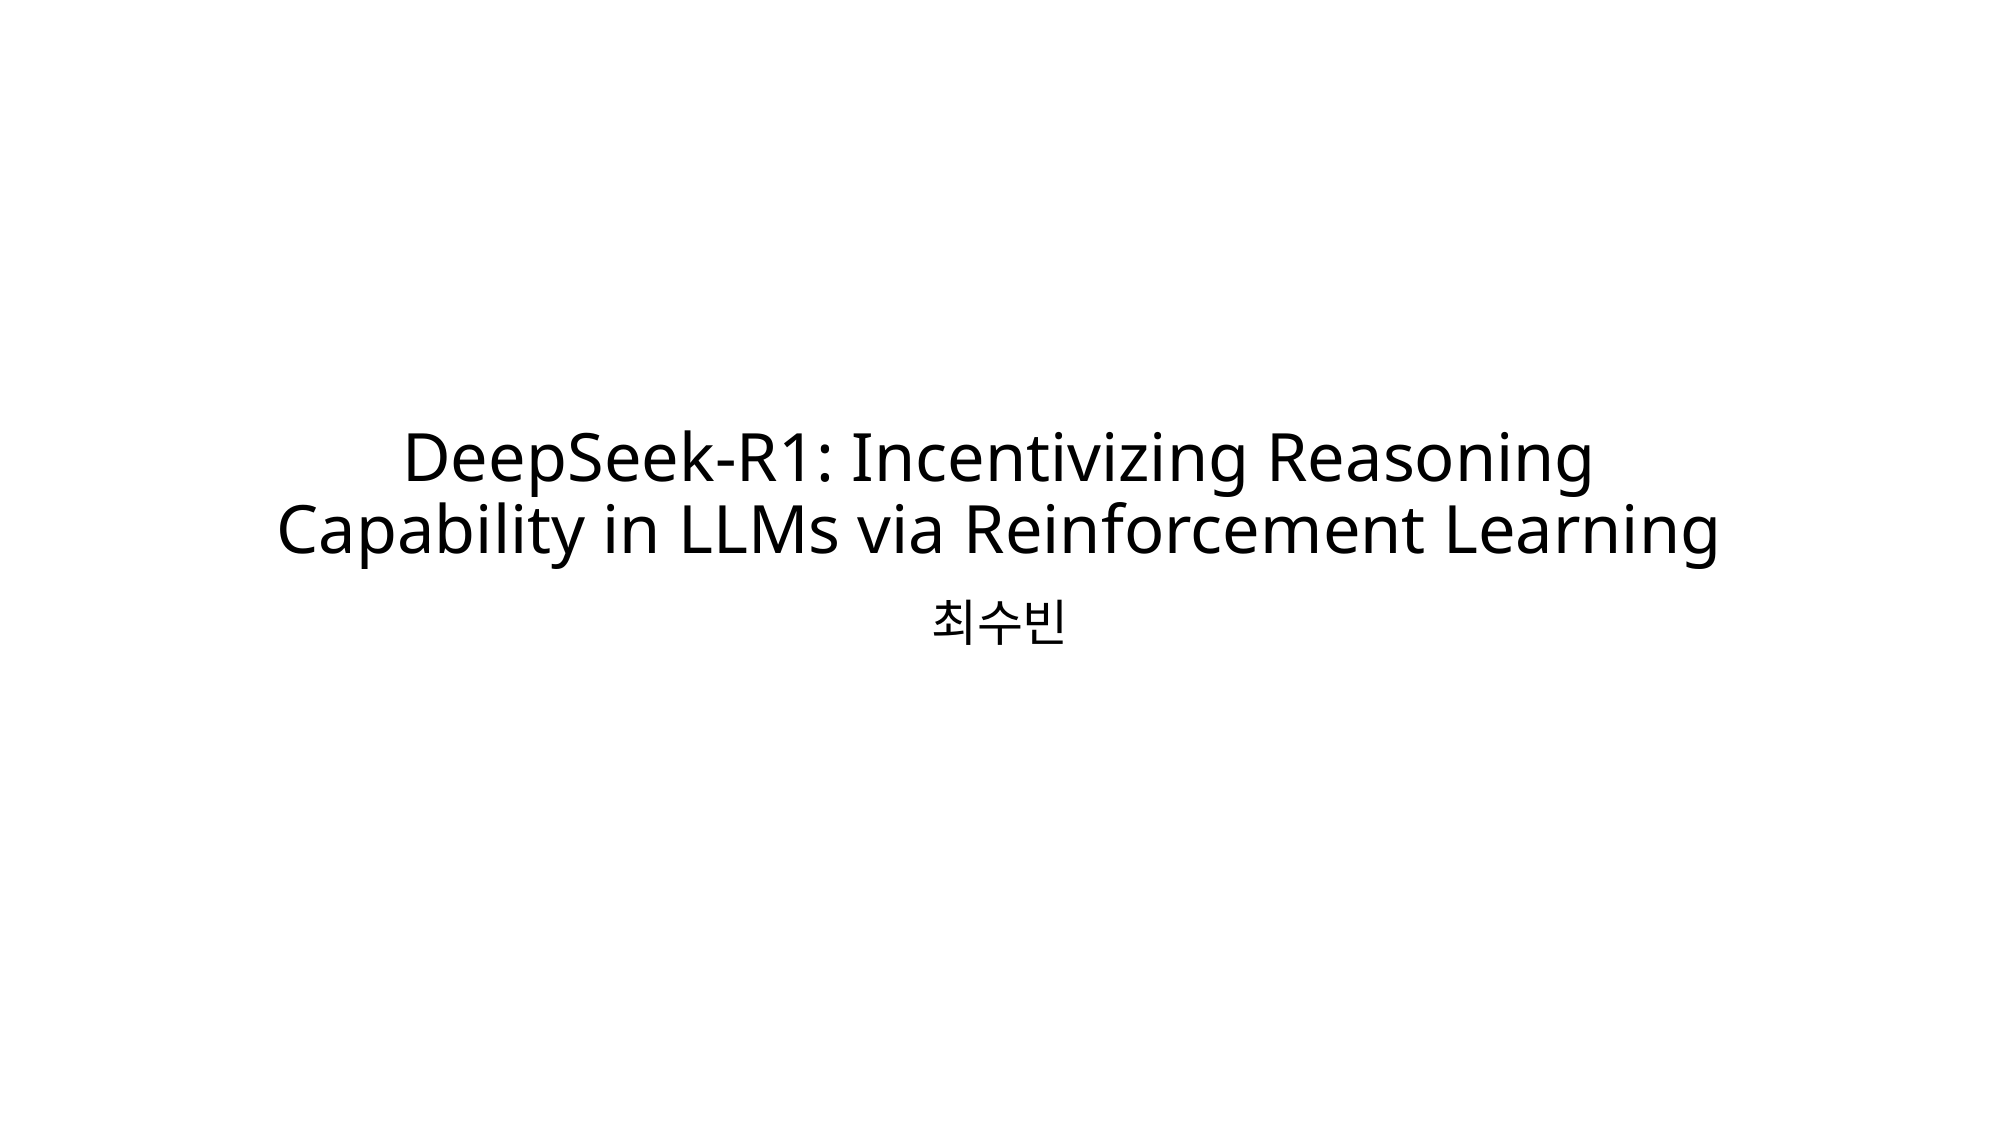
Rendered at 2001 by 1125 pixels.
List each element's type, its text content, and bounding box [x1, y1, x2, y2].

title DeepSeek-R1: Incentivizing Reasoning Capability in LLMs via Reinforcement Learning [249, 184, 1750, 576]
subtitle 최수빈 [249, 590, 1750, 863]
